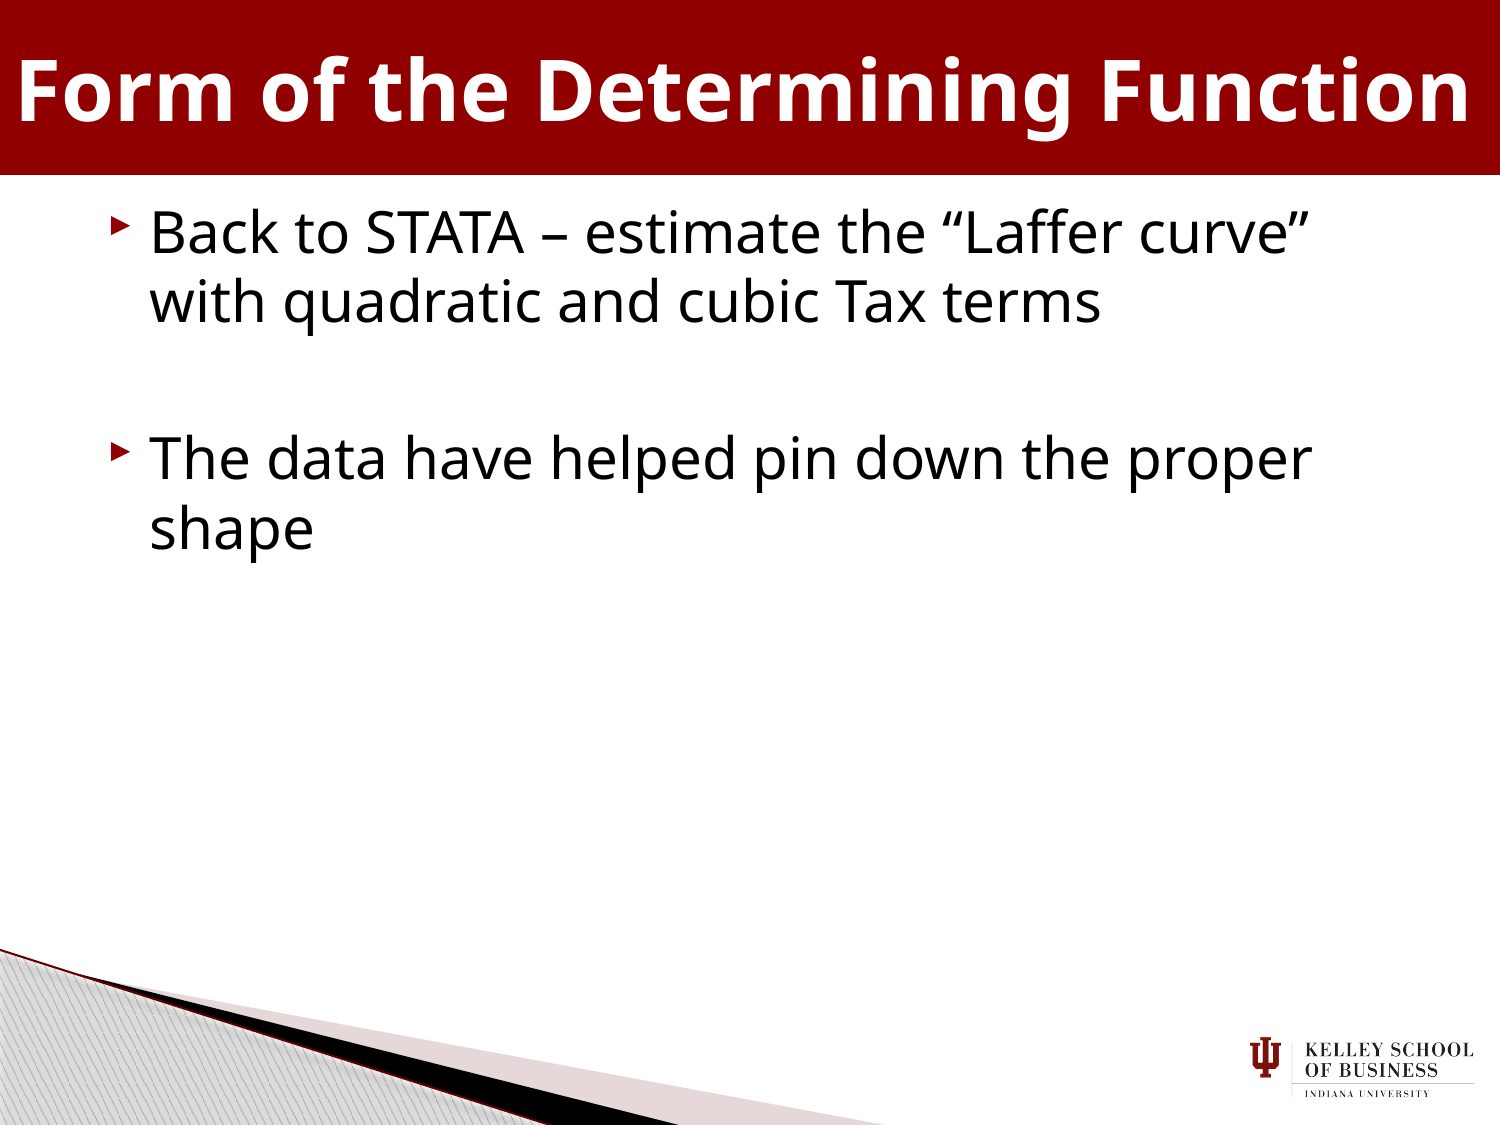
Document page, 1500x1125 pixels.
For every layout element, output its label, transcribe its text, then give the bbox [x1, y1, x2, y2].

list Back to STATA – estimate the “Laffer curve” with quadratic and cubic Tax terms The data have helped pin down the proper shape [75, 187, 1425, 986]
title Form of the Determining Function [0, 0, 1500, 175]
picture [1249, 1037, 1476, 1101]
